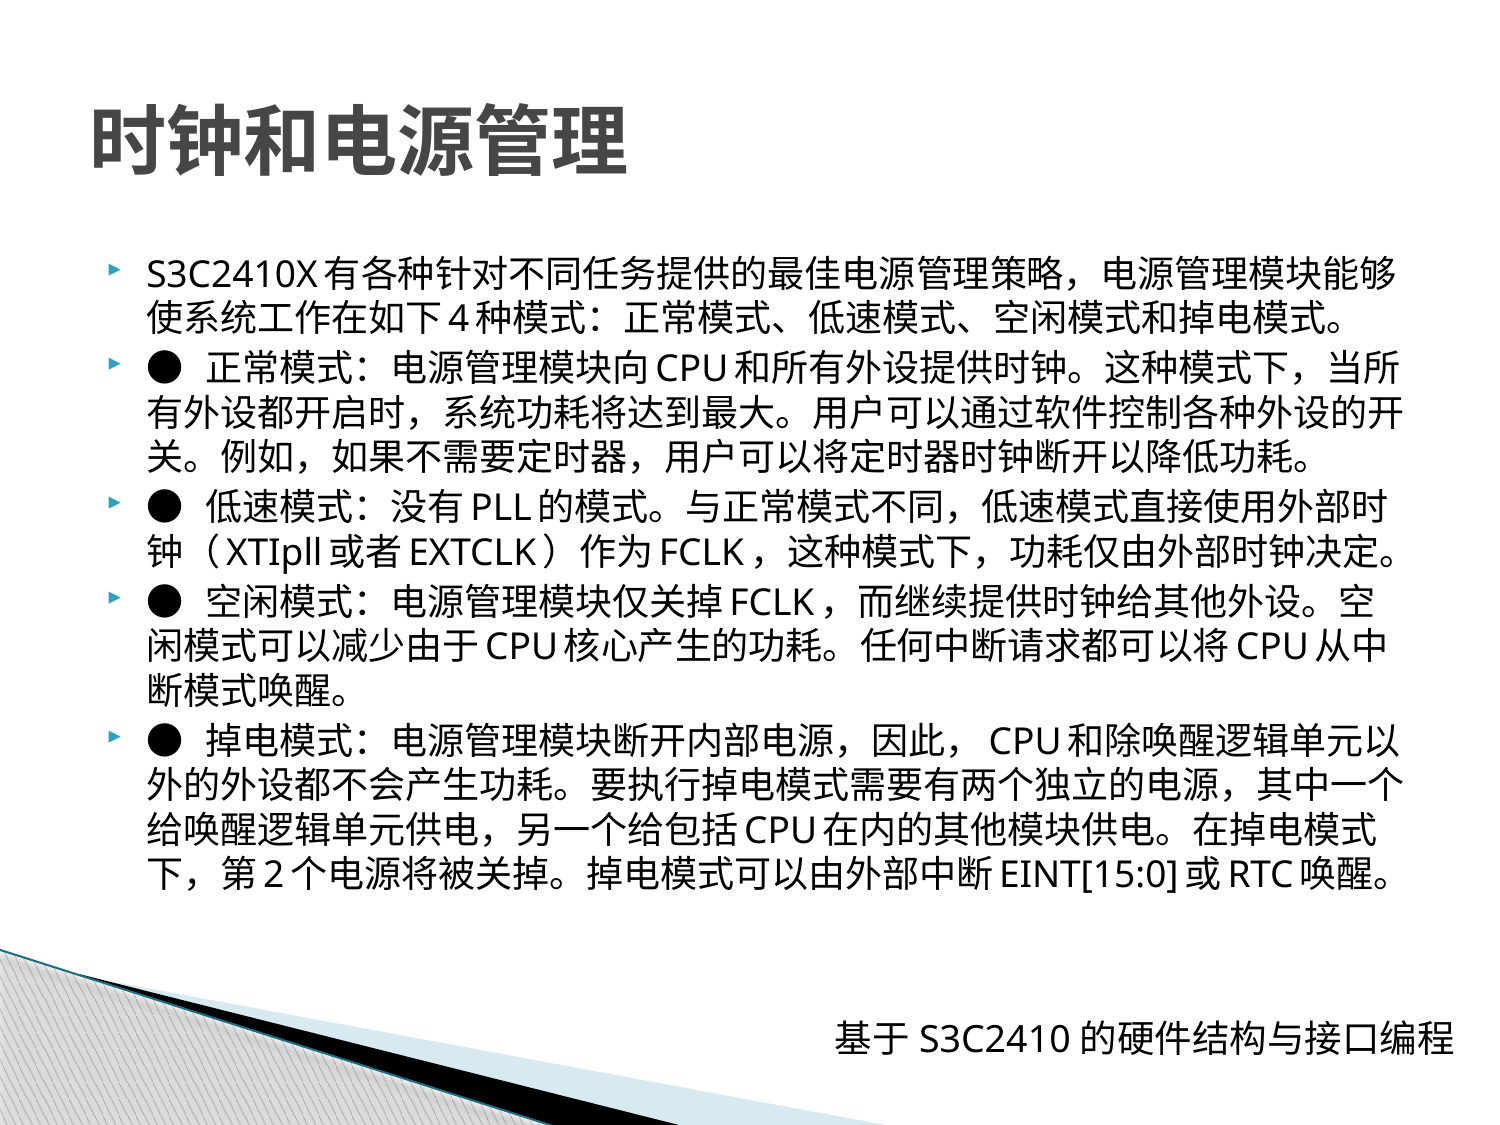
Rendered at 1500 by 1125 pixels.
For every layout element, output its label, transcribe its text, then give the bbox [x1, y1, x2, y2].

list S3C2410X有各种针对不同任务提供的最佳电源管理策略，电源管理模块能够使系统工作在如下4种模式：正常模式、低速模式、空闲模式和掉电模式。 ● 正常模式：电源管理模块向CPU和所有外设提供时钟。这种模式下，当所有外设都开启时，系统功耗将达到最大。用户可以通过软件控制各种外设的开关。例如，如果不需要定时器，用户可以将定时器时钟断开以降低功耗。 ● 低速模式：没有PLL的模式。与正常模式不同，低速模式直接使用外部时钟（XTIpll或者EXTCLK）作为FCLK，这种模式下，功耗仅由外部时钟决定。 ● 空闲模式：电源管理模块仅关掉FCLK，而继续提供时钟给其他外设。空闲模式可以减少由于CPU核心产生的功耗。任何中断请求都可以将CPU从中断模式唤醒。 ● 掉电模式：电源管理模块断开内部电源，因此，CPU和除唤醒逻辑单元以外的外设都不会产生功耗。要执行掉电模式需要有两个独立的电源，其中一个给唤醒逻辑单元供电，另一个给包括CPU在内的其他模块供电。在掉电模式下，第2个电源将被关掉。掉电模式可以由外部中断EINT[15:0]或RTC唤醒。 [75, 243, 1425, 986]
title 时钟和电源管理 [75, 45, 1425, 233]
text_box 基于S3C2410的硬件结构与接口编程 [820, 1007, 1500, 1068]
